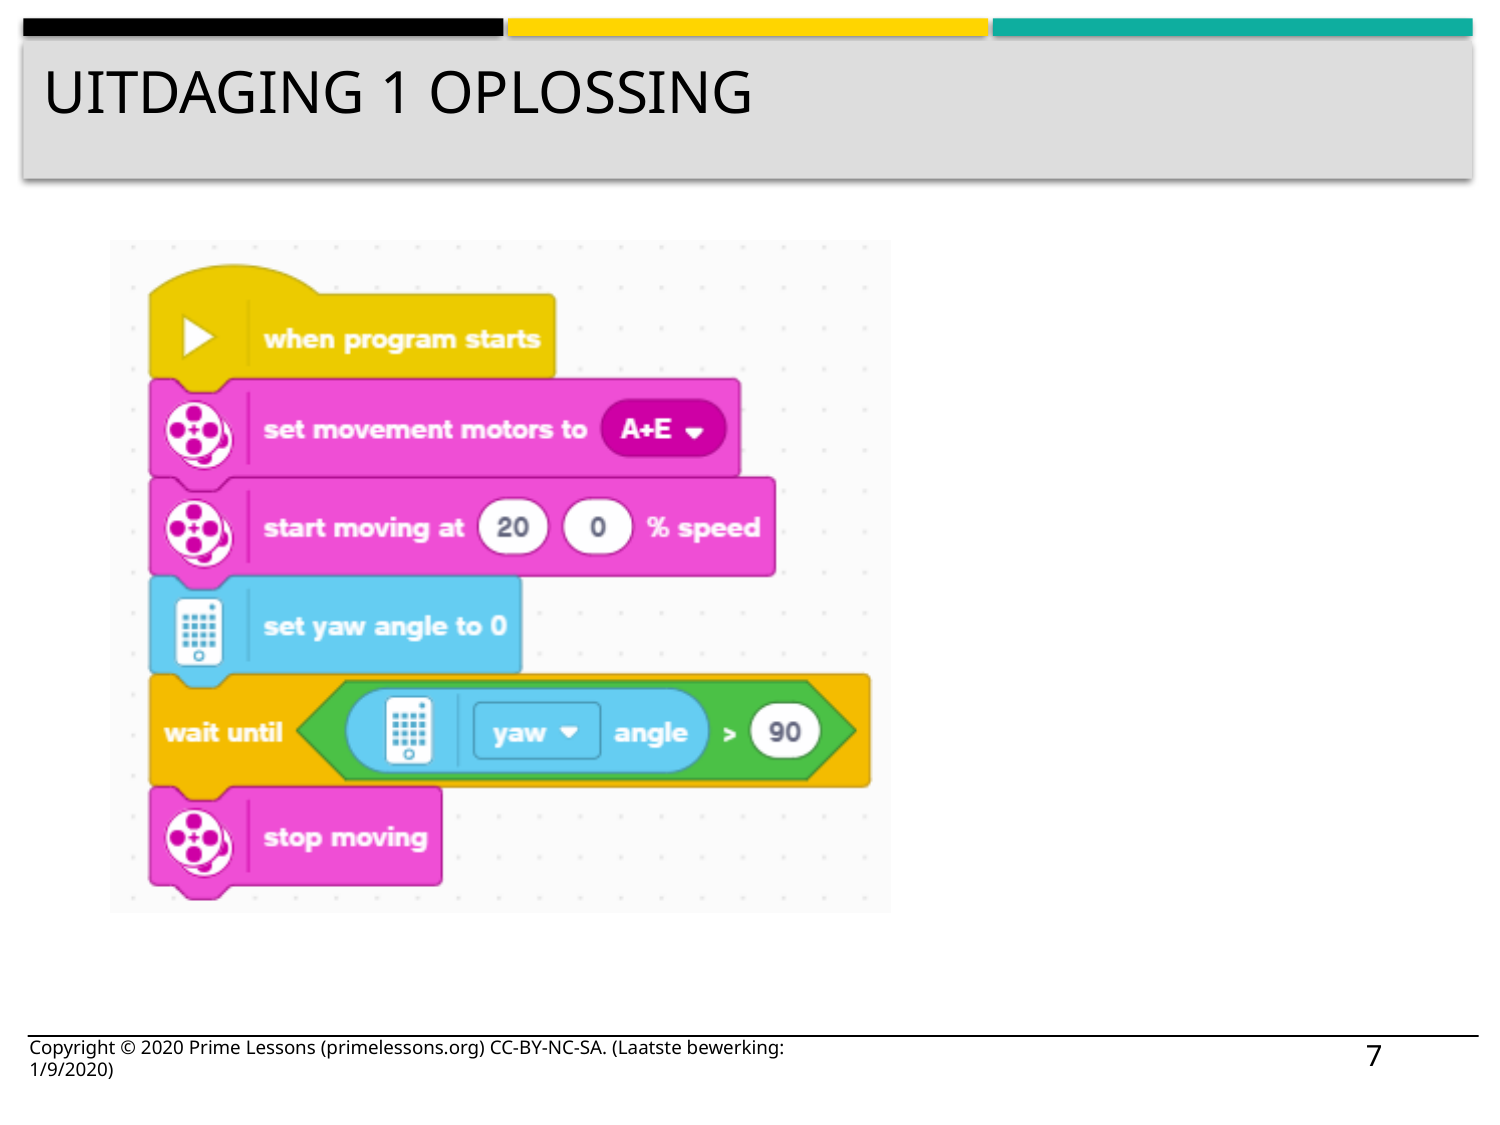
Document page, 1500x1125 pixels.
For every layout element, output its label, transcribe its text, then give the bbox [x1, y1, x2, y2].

title Uitdaging 1 Oplossing [28, 48, 1464, 172]
picture [109, 239, 892, 913]
slide_number 7 [1351, 1030, 1478, 1091]
footer Copyright © 2020 Prime Lessons (primelessons.org) CC-BY-NC-SA. (Laatste bewerking: 1/9/2020) [14, 1027, 814, 1088]
